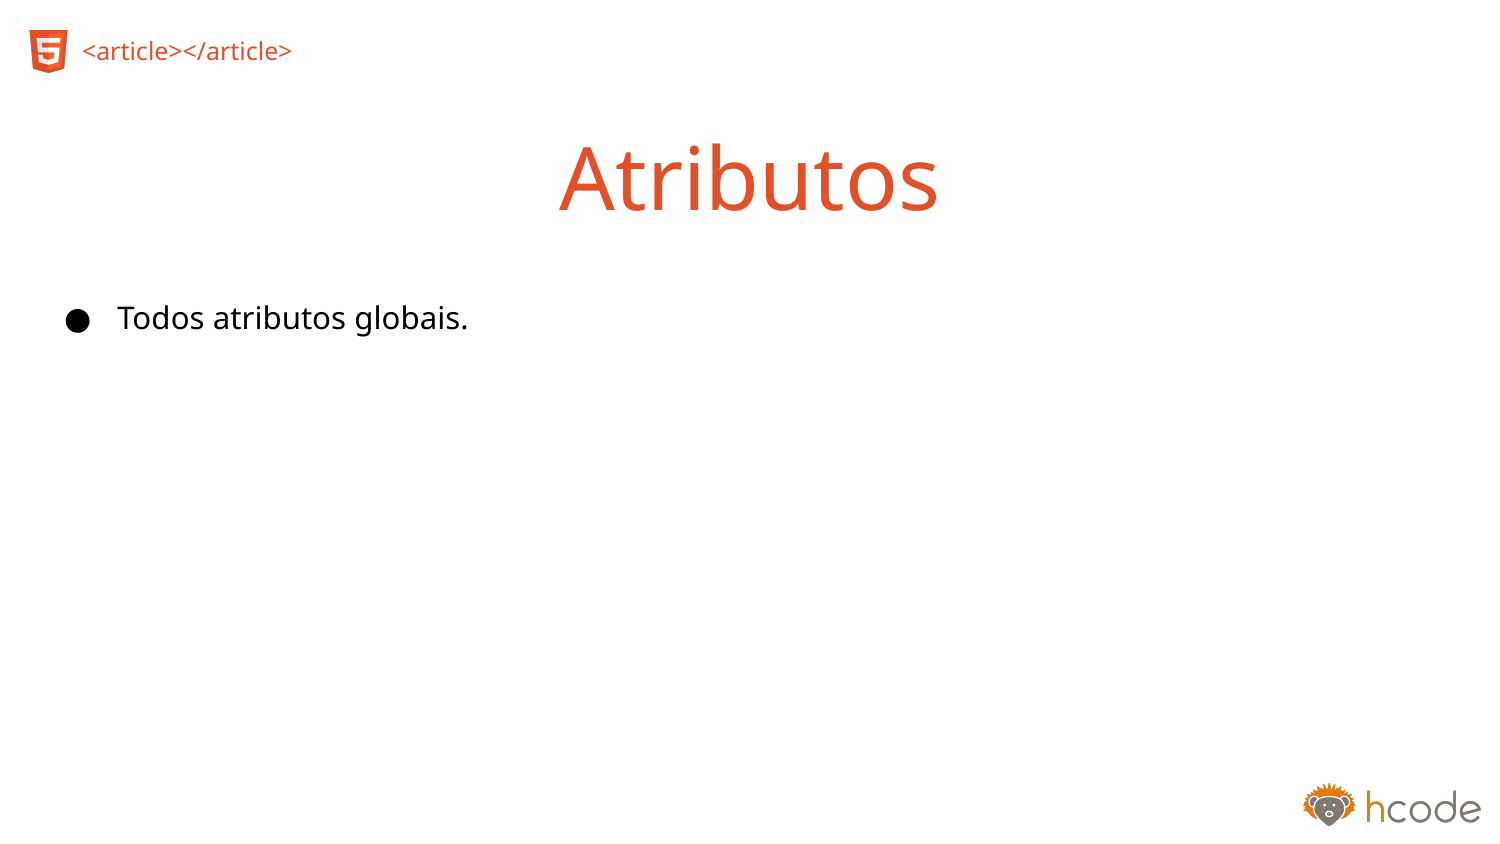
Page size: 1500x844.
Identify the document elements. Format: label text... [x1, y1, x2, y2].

text_box Todos atributos globais. [27, 264, 1471, 755]
picture [27, 30, 70, 73]
text_box Atributos [107, 108, 1393, 237]
text_box <article></article> [67, 20, 1445, 84]
picture [1303, 783, 1482, 827]
